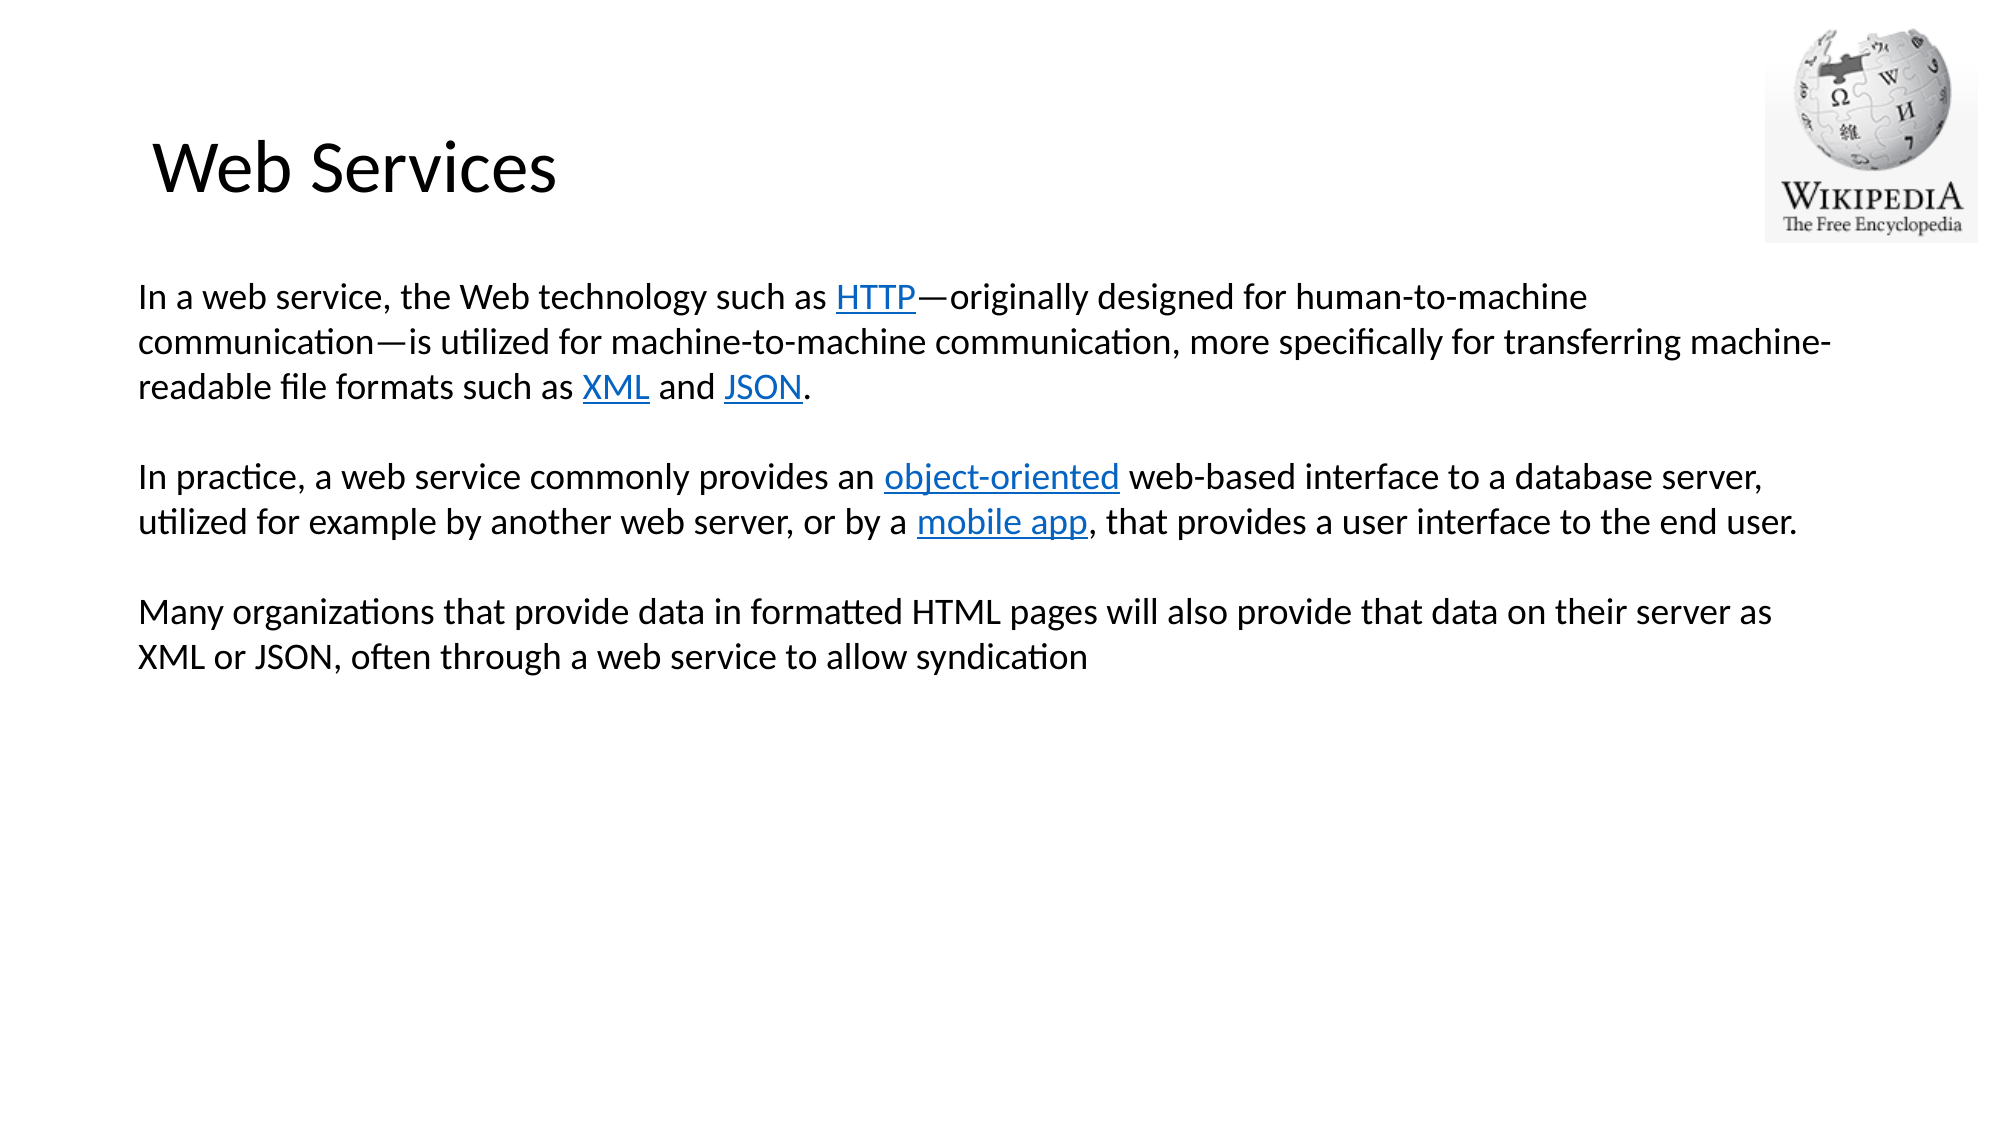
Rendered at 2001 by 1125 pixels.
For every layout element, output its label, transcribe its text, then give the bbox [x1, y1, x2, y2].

picture [1765, 9, 1978, 243]
title Web Services [137, 59, 1863, 278]
text_box In a web service, the Web technology such as HTTP—originally designed for human-to-machine communication—is utilized for machine-to-machine communication, more specifically for transferring machine-readable file formats such as XML and JSON. In practice, a web service commonly provides an object-oriented web-based interface to a database server, utilized for example by another web server, or by a mobile app, that provides a user interface to the end user. Many organizations that provide data in formatted HTML pages will also provide that data on their server as XML or JSON, often through a web service to allow syndication [123, 264, 1849, 685]
